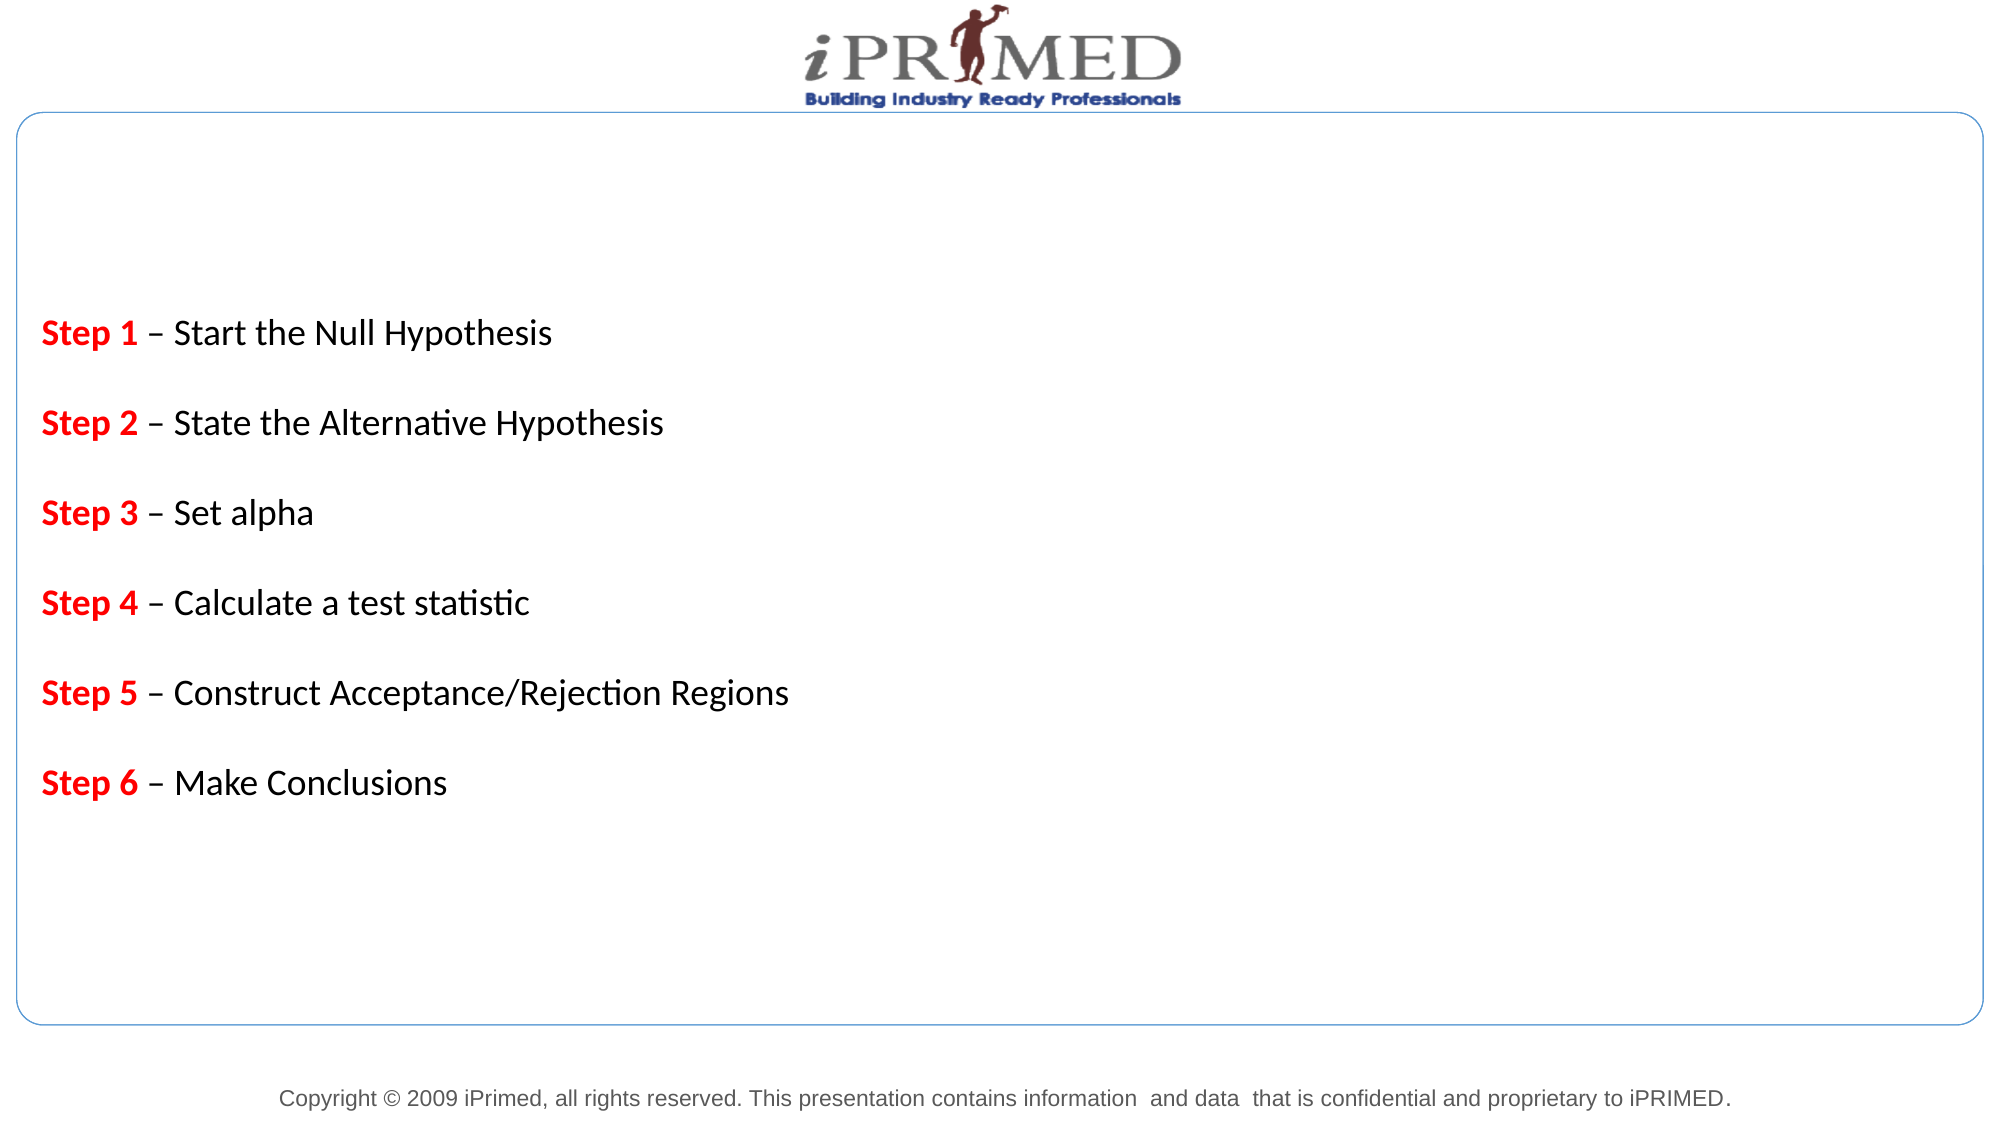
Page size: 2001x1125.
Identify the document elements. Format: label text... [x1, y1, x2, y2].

text_box Step 1 – Start the Null Hypothesis Step 2 – State the Alternative Hypothesis Step 3 – Set alpha Step 4 – Calculate a test statistic Step 5 – Construct Acceptance/Rejection Regions Step 6 – Make Conclusions [26, 301, 1027, 811]
picture [783, 0, 1200, 111]
